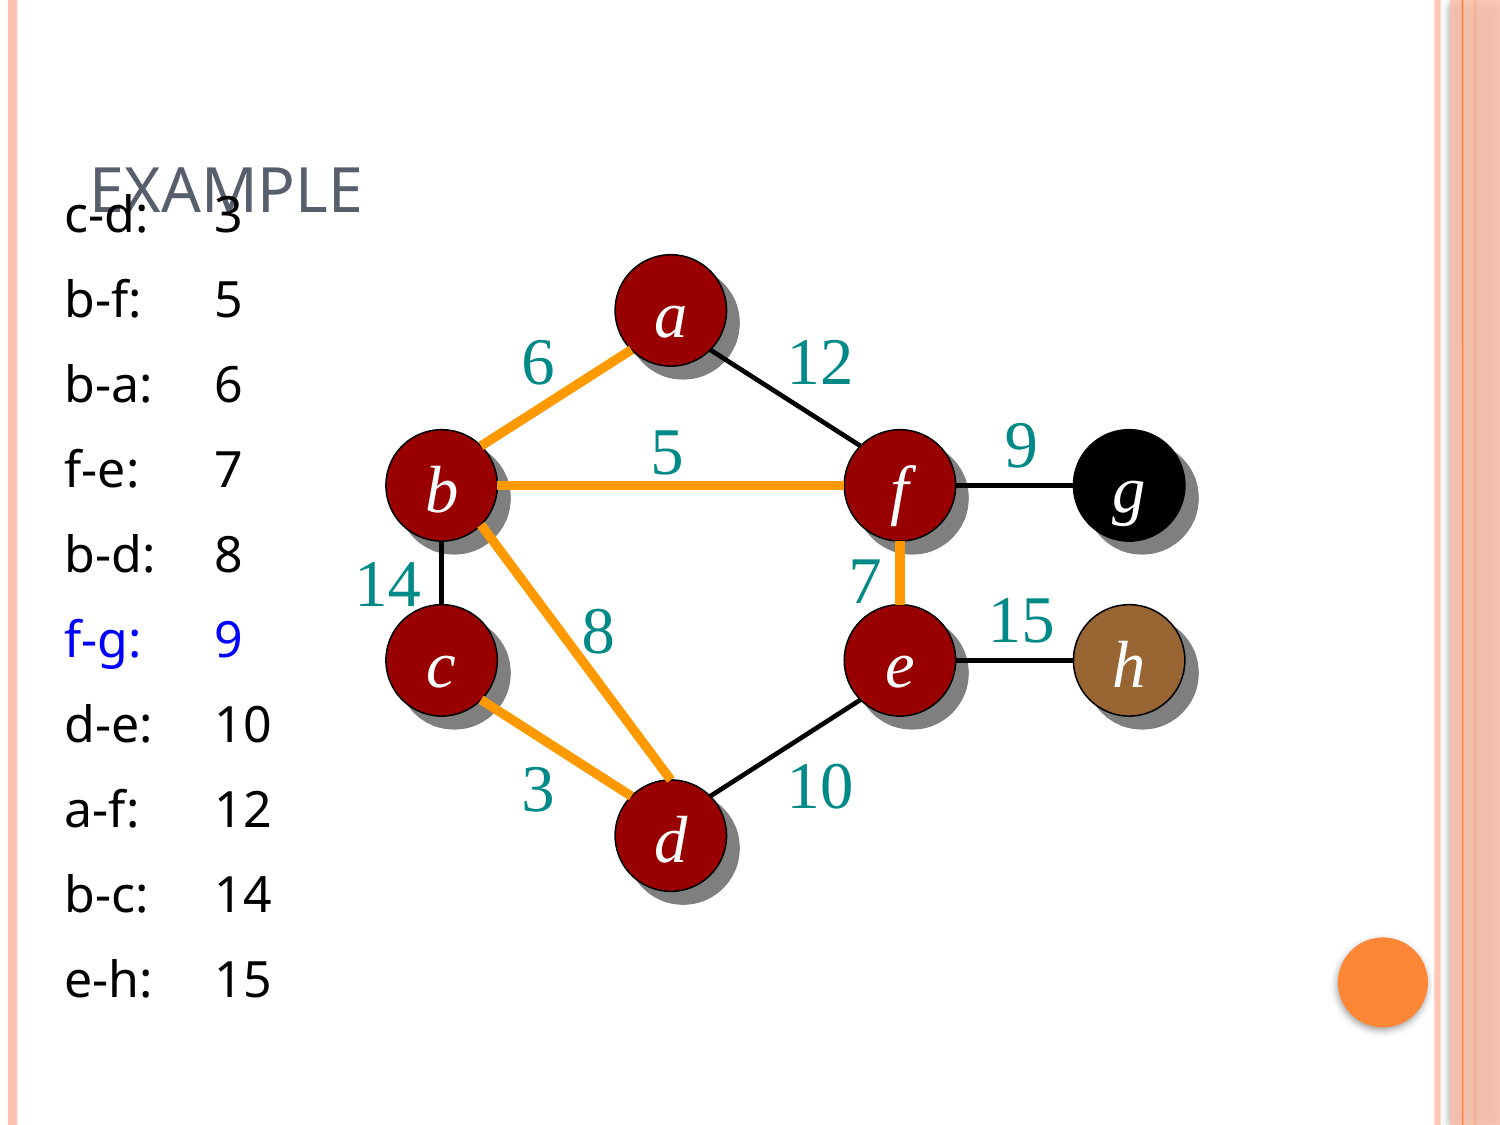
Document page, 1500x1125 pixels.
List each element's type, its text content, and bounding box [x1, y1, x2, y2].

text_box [480, 524, 672, 781]
text_box 9 [989, 393, 1053, 482]
text_box c-d: 3 b-f: 5 b-a: 6 f-e: 7 b-d: 8 f-g: 9 d-e: 10 a-f: 12 b-c: 14 e-h: 15 [50, 174, 313, 1015]
text_box 14 [339, 531, 437, 627]
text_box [480, 789, 633, 797]
text_box f [844, 429, 956, 541]
text_box e [635, 486, 699, 491]
text_box 15 [972, 568, 1070, 658]
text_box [709, 349, 862, 447]
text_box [709, 699, 862, 797]
text_box e [844, 605, 956, 717]
text_box 3 [506, 805, 570, 833]
text_box 5 [635, 400, 699, 482]
text_box 6 [506, 310, 570, 346]
text_box 10 [771, 734, 869, 829]
text_box a [615, 254, 727, 367]
text_box b [385, 429, 498, 542]
text_box g [1073, 429, 1185, 542]
title Example [75, 45, 1338, 233]
text_box d [615, 780, 727, 892]
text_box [480, 349, 633, 447]
text_box c [385, 605, 474, 717]
text_box 12 [771, 310, 869, 406]
text_box h [1073, 604, 1185, 717]
text_box 7 [833, 529, 897, 624]
